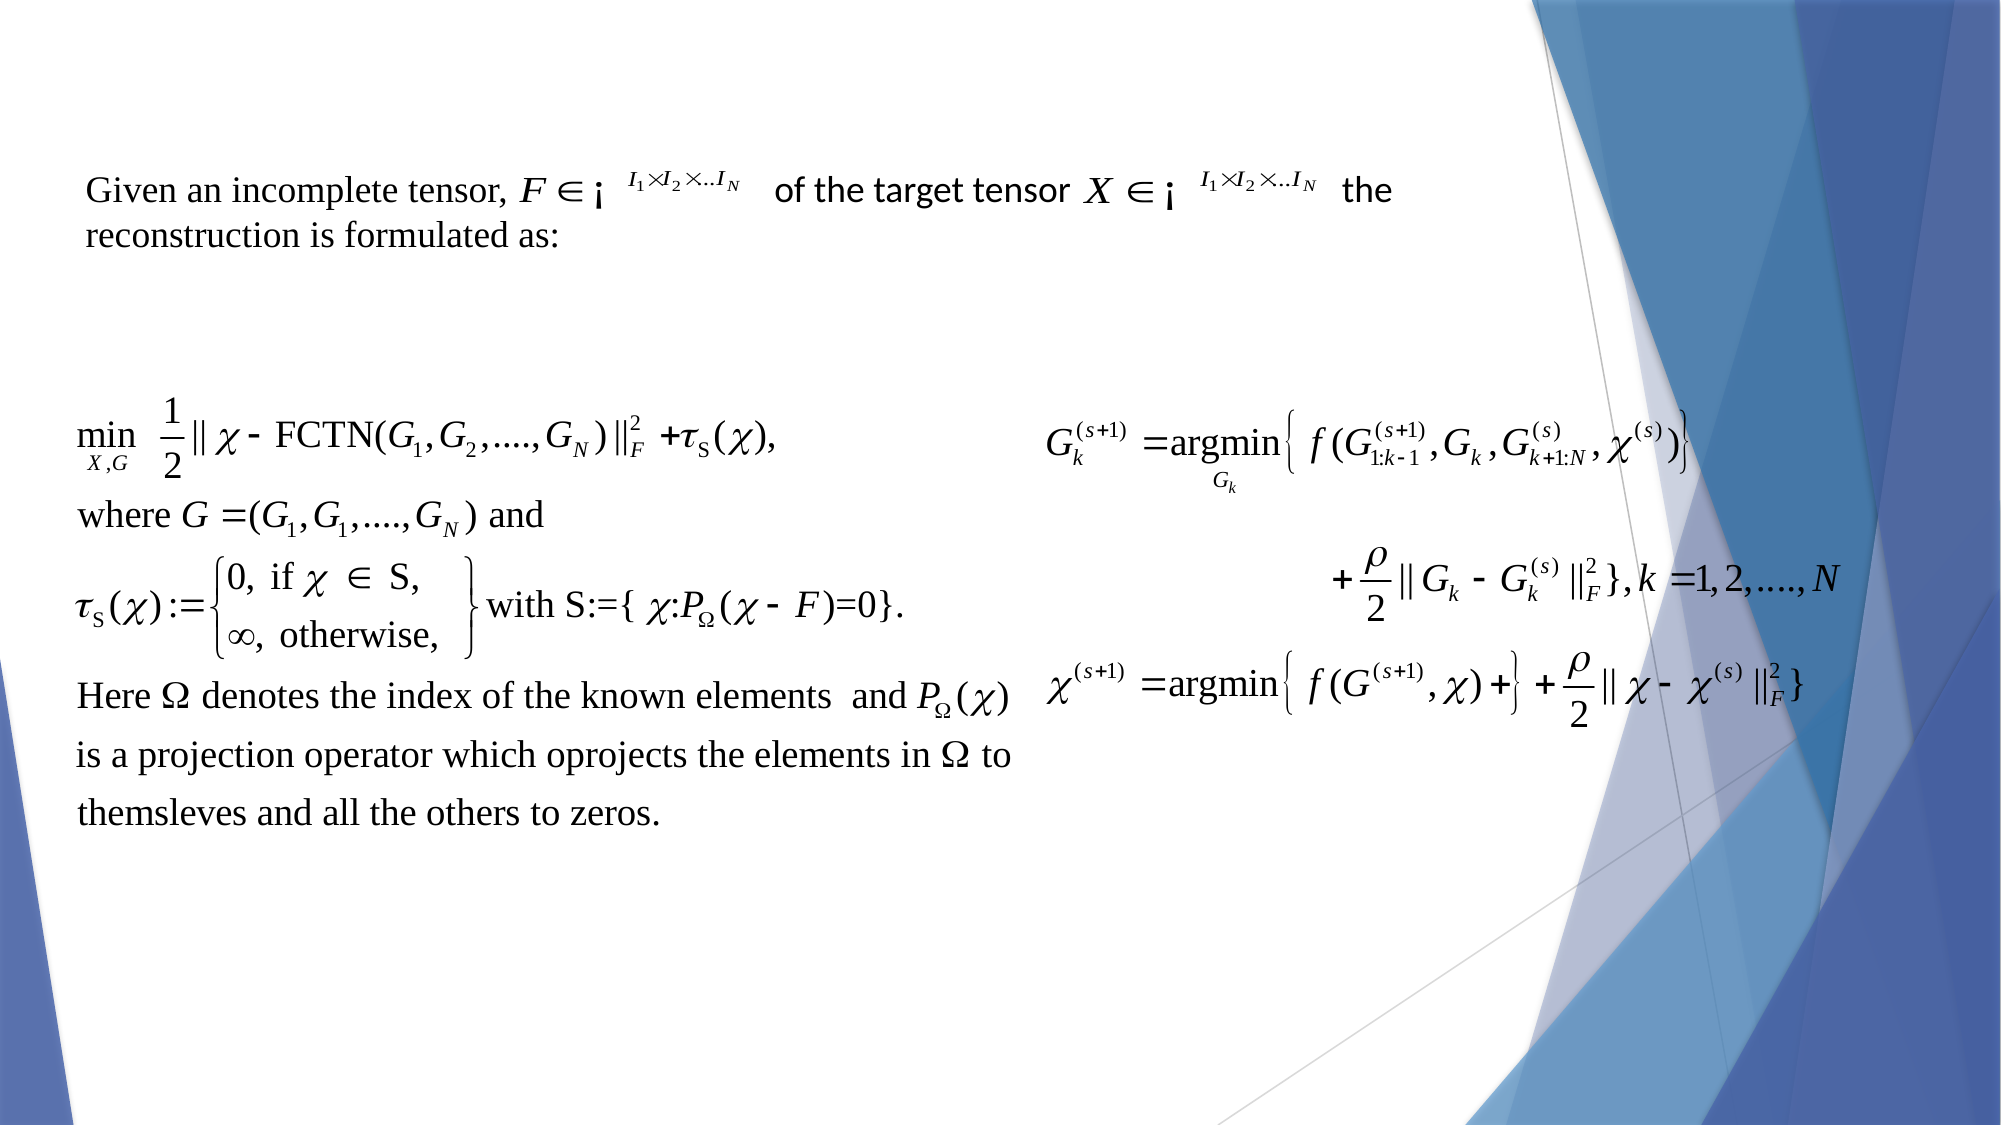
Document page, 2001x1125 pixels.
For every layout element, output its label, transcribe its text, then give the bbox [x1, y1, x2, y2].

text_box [511, 162, 752, 210]
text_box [1039, 409, 1850, 760]
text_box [1073, 161, 1332, 211]
text_box Given an incomplete tensor, of the target tensor the reconstruction is formulated as: [70, 157, 1432, 308]
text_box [70, 386, 1031, 837]
